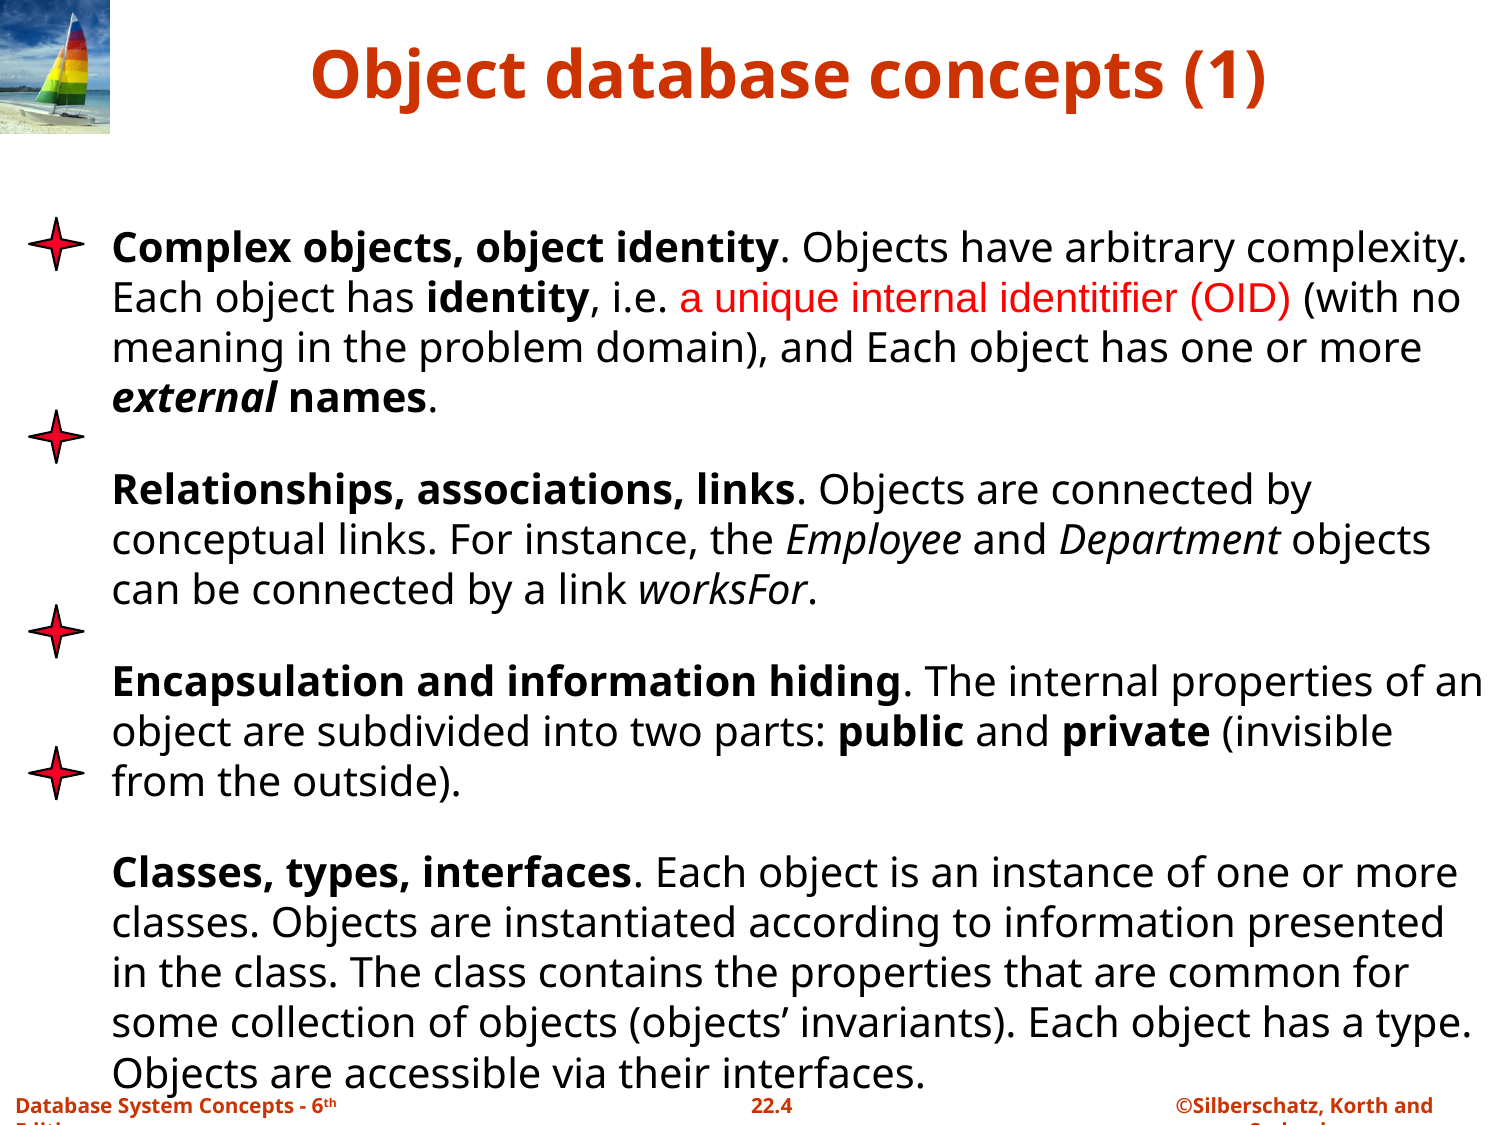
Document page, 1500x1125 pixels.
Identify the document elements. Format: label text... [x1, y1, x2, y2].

text_box [28, 746, 85, 800]
text_box [28, 604, 85, 659]
picture [0, 0, 110, 134]
title Object database concepts (1) [126, 19, 1451, 120]
text_box [28, 409, 85, 464]
text_box Complex objects, object identity. Objects have arbitrary complexity. Each object has identity, i.e. a unique internal identitifier (OID) (with no meaning in the problem domain), and Each object has one or more external names. Relationships, associations, links. Objects are connected by conceptual links. For instance, the Employee and Department objects can be connected by a link worksFor. Encapsulation and information hiding. The internal properties of an object are subdivided into two parts: public and private (invisible from the outside). Classes, types, interfaces. Each object is an instance of one or more classes. Objects are instantiated according to information presented in the class. The class contains the properties that are common for some collection of objects (objects’ invariants). Each object has a type. Objects are accessible via their interfaces. [96, 213, 1500, 954]
text_box [28, 217, 85, 271]
